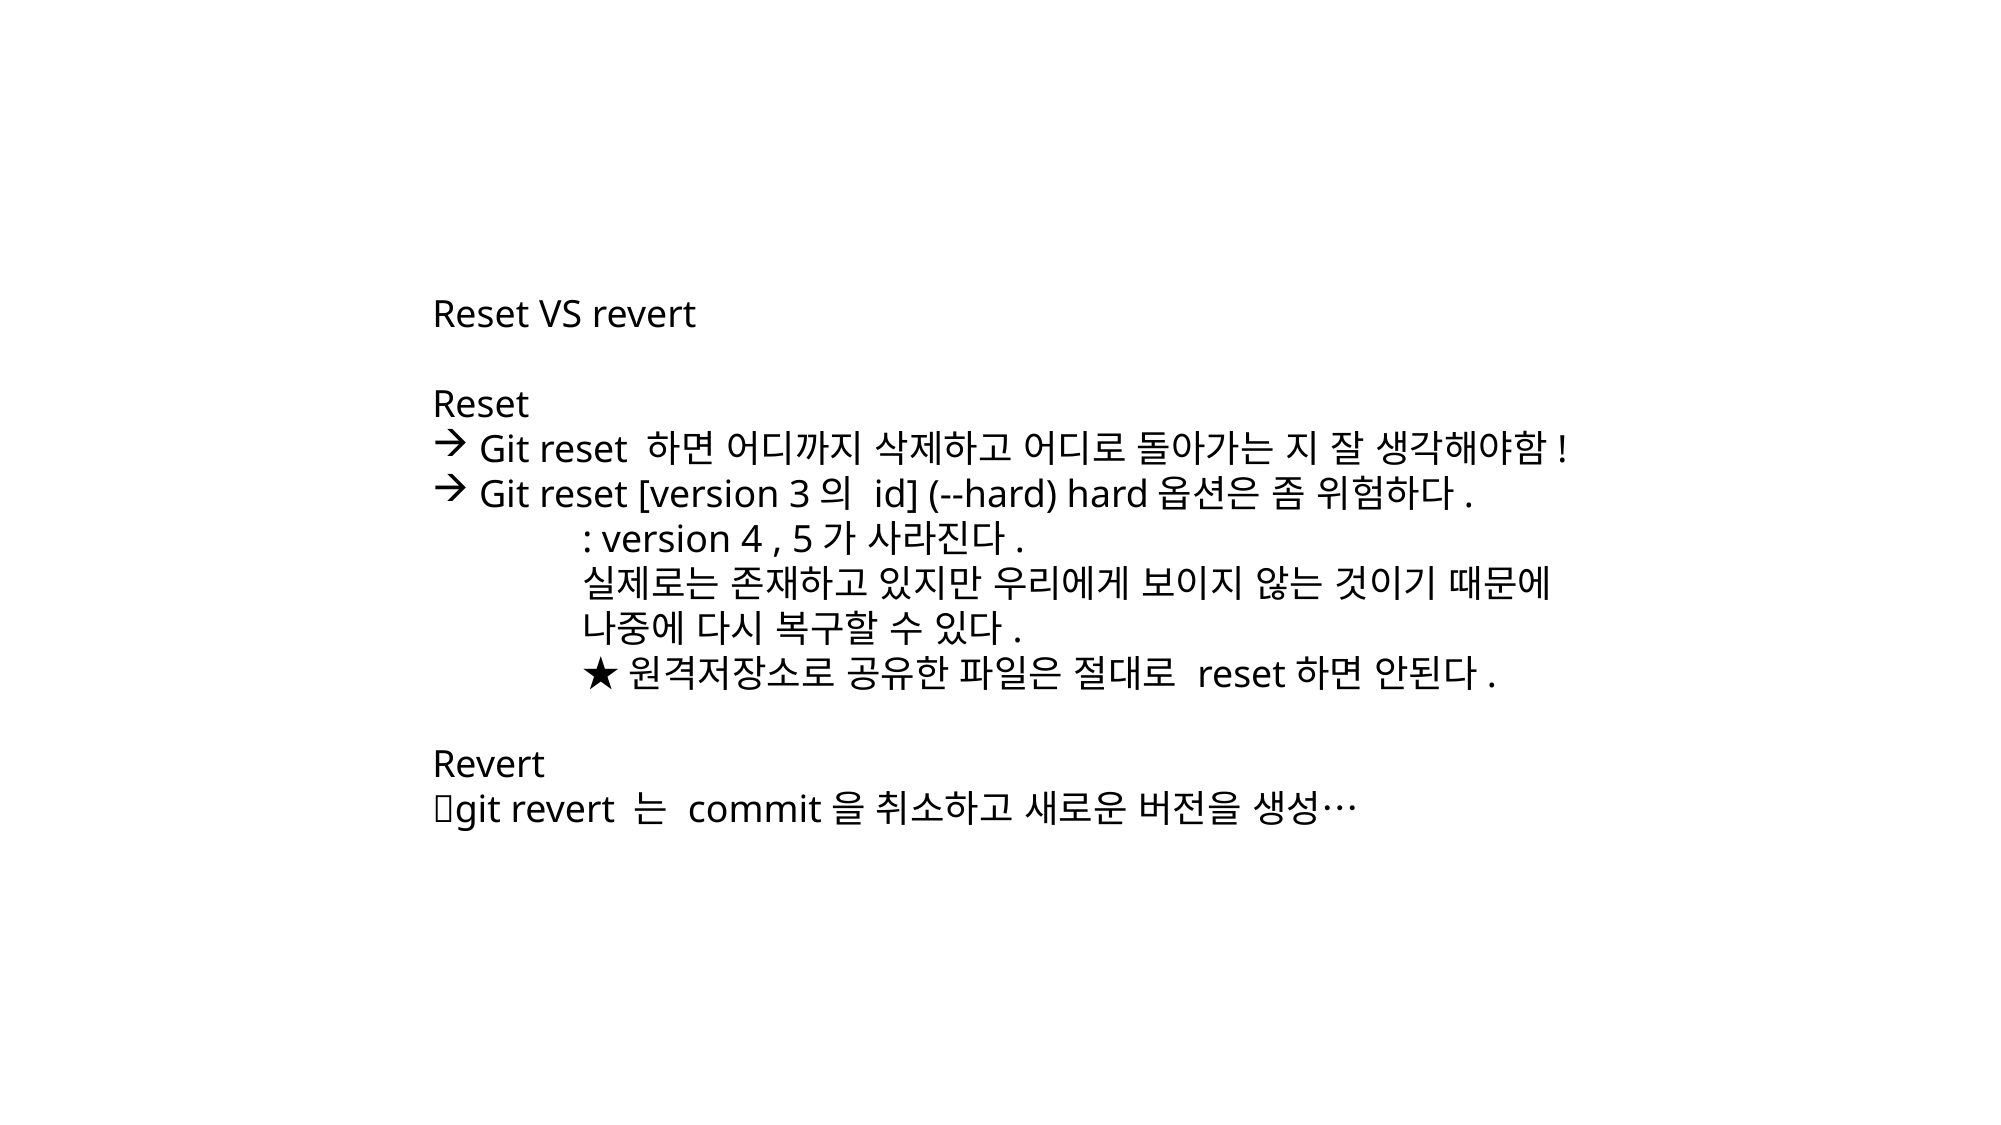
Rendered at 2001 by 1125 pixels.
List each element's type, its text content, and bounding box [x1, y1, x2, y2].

text_box Reset VS revert Reset Git reset 하면 어디까지 삭제하고 어디로 돌아가는 지 잘 생각해야함! Git reset [version 3의 id] (--hard) hard옵션은 좀 위험하다. : version 4 , 5가 사라진다. 실제로는 존재하고 있지만 우리에게 보이지 않는 것이기 때문에 나중에 다시 복구할 수 있다. ★원격저장소로 공유한 파일은 절대로 reset하면 안된다. Revert git revert 는 commit을 취소하고 새로운 버전을 생성… [417, 282, 1583, 837]
